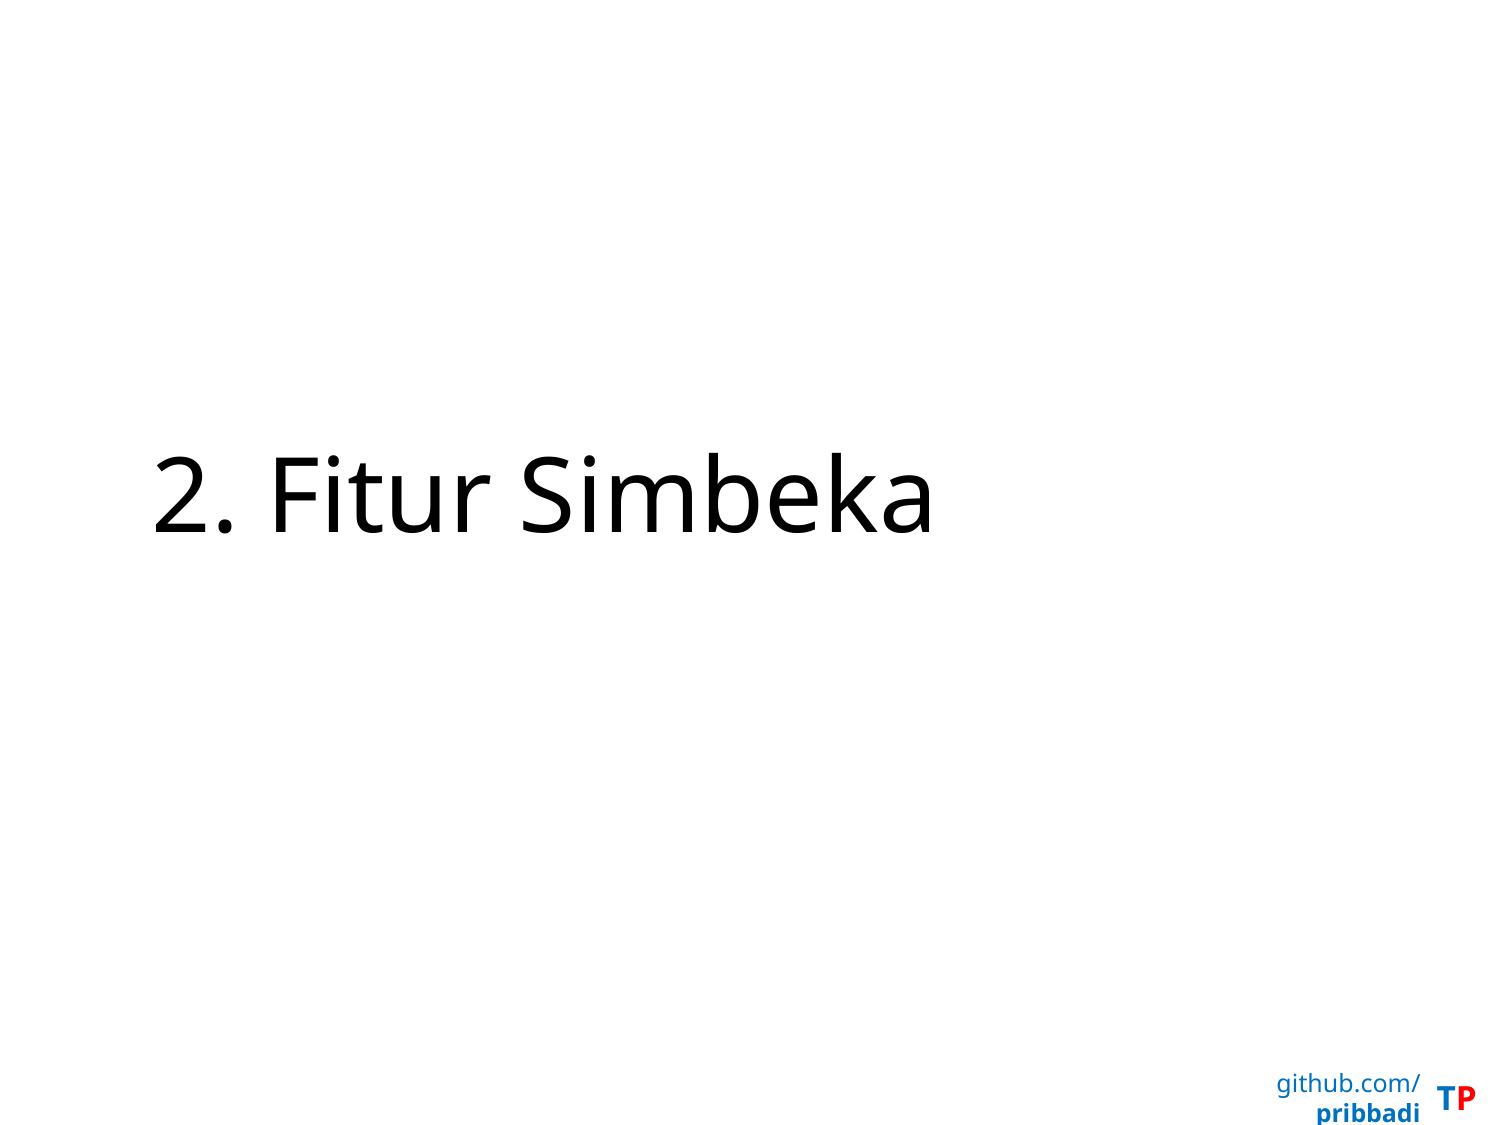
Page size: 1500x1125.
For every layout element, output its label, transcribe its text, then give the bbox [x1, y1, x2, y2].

title 2. Fitur Simbeka [136, 183, 1353, 563]
